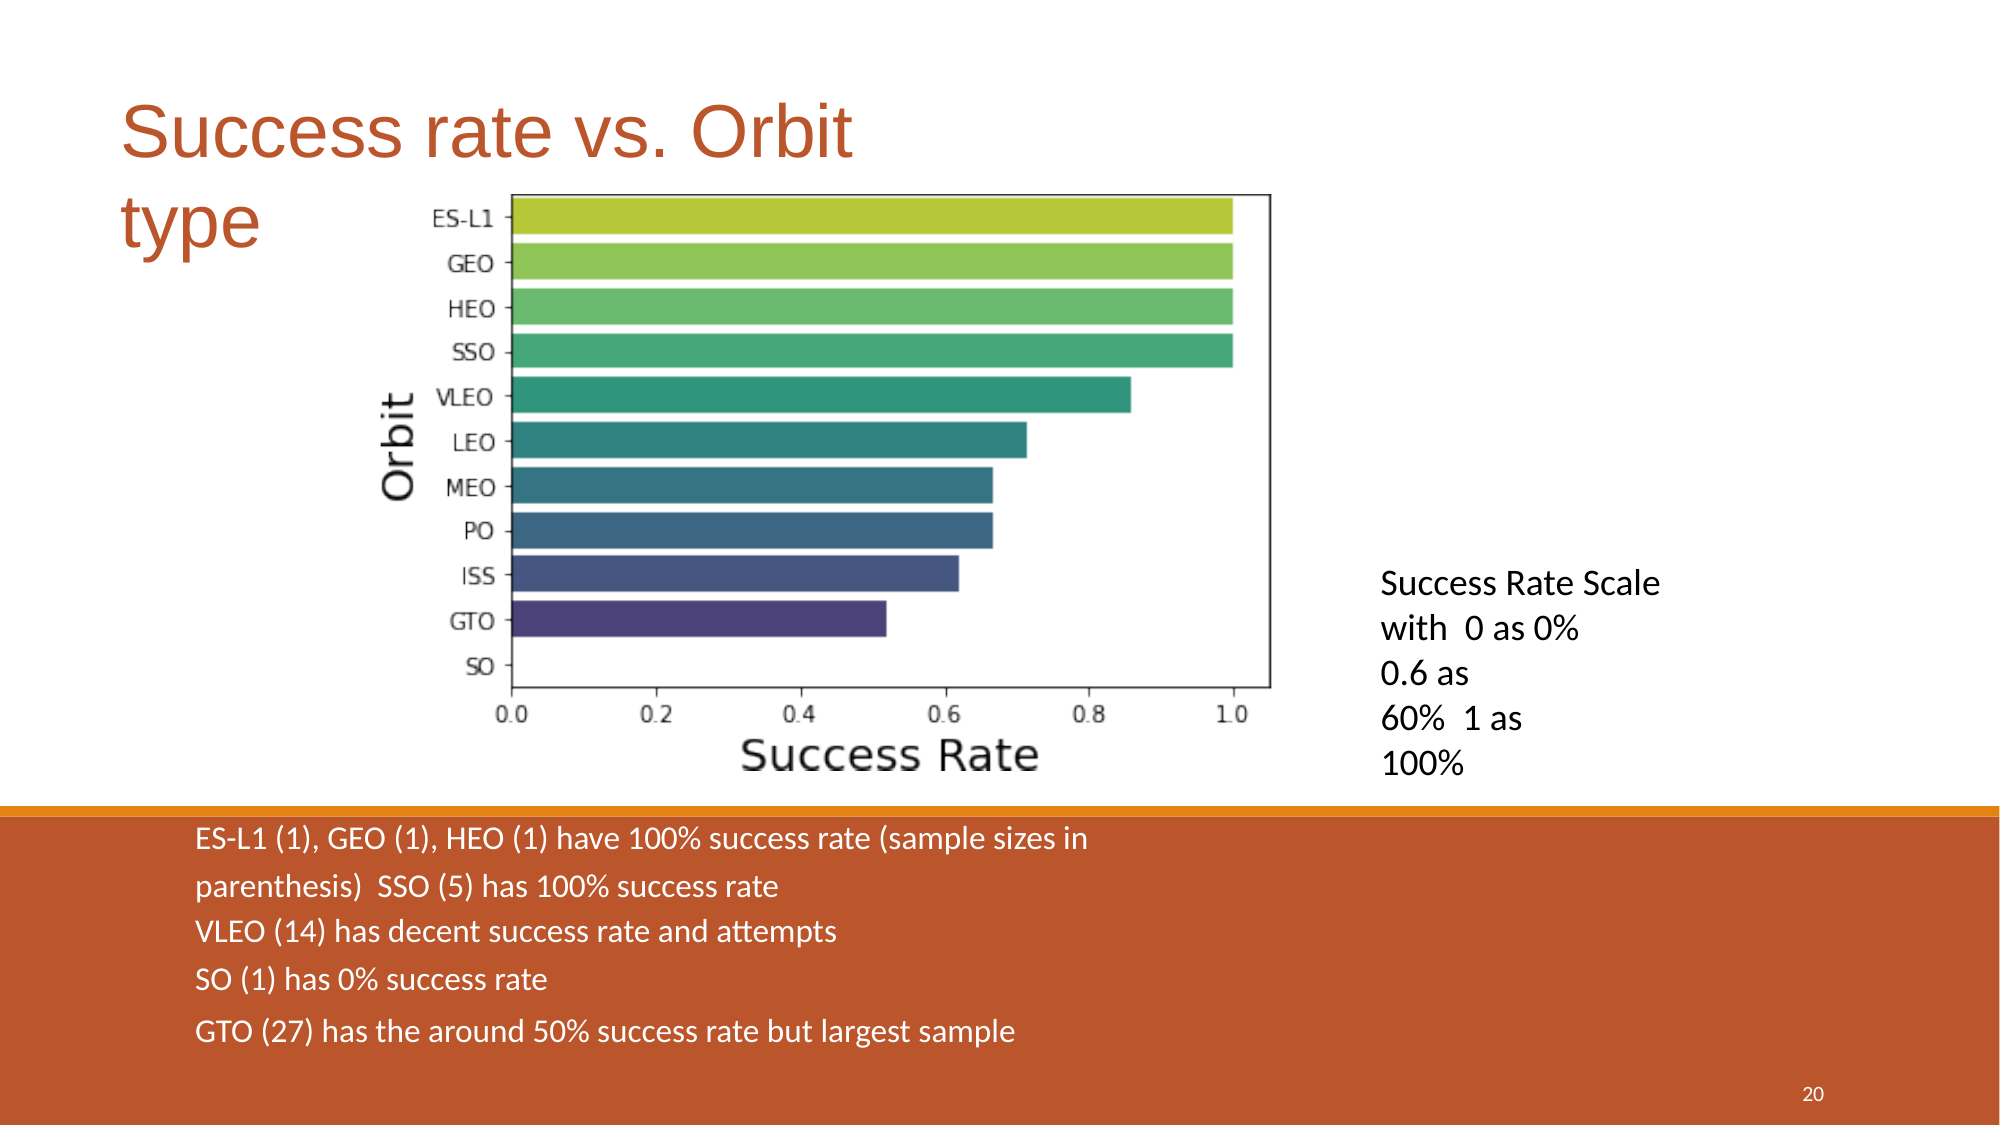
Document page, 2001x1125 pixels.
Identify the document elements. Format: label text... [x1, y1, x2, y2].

title Success rate vs. Orbit type [118, 80, 869, 271]
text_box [0, 806, 2000, 1125]
text_box [380, 194, 1272, 771]
text_box Success Rate Scale with 0 as 0% 0.6 as 60% 1 as 100% [1378, 555, 1736, 783]
